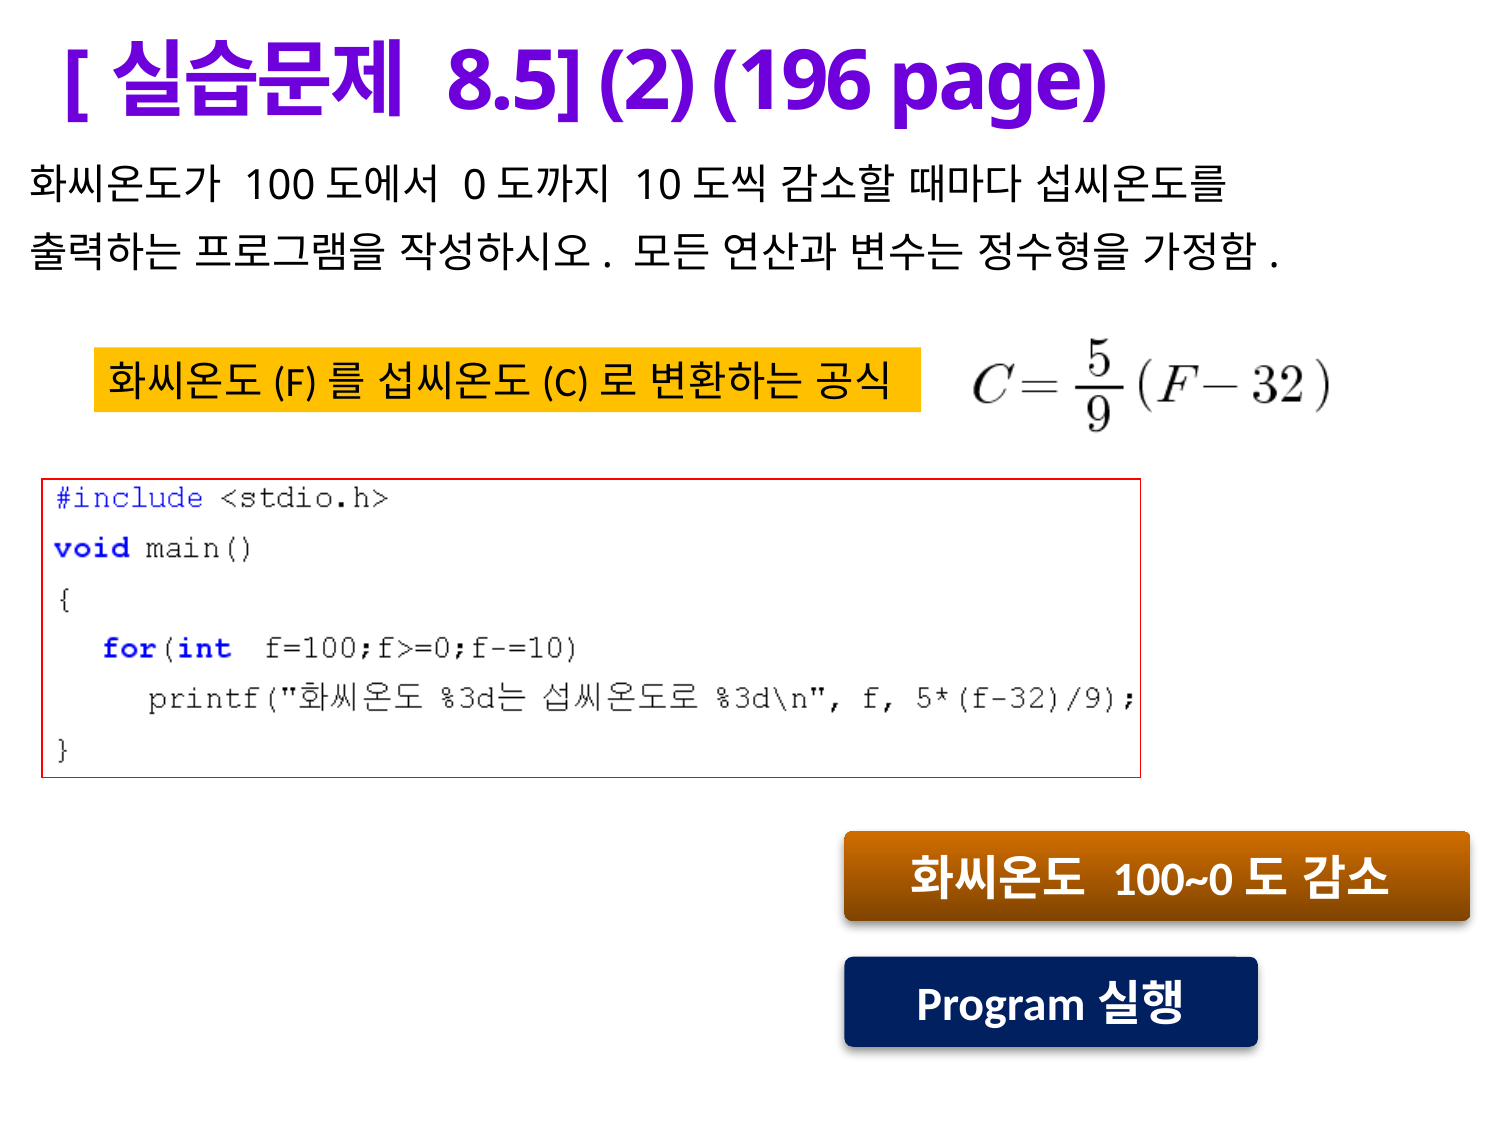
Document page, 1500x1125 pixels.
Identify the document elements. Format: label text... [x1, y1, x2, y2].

text_box [0, 0, 1500, 75]
picture [965, 320, 1350, 460]
text_box 화씨온도(F)를 섭씨온도(C)로 변환하는 공식 [94, 347, 922, 413]
picture [42, 479, 1140, 777]
title [실습문제 8.5] (2) (196 page) [62, 75, 1438, 147]
text_box Program실행 [844, 956, 1258, 1047]
text_box 화씨온도 100~0도 감소 [844, 831, 1471, 922]
list 화씨온도가 100도에서 0도까지 10도씩 감소할 때마다 섭씨온도를 출력하는 프로그램을 작성하시오. 모든 연산과 변수는 정수형을 가정함. [29, 147, 1471, 274]
